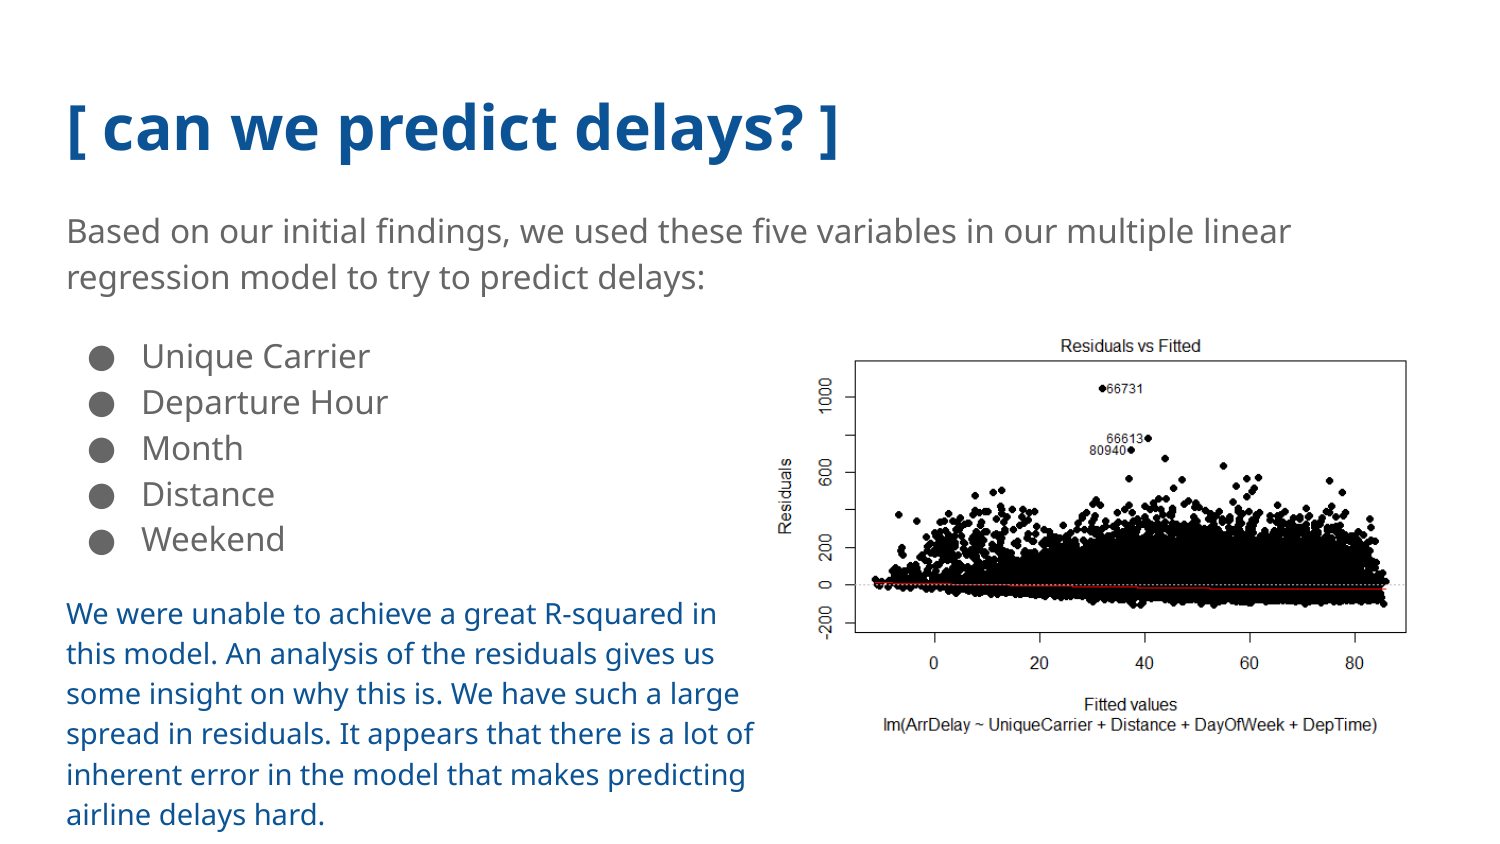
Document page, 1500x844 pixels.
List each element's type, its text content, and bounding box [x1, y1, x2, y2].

list Based on our initial findings, we used these five variables in our multiple linear regression model to try to predict delays: Unique Carrier Departure Hour Month Distance Weekend [51, 189, 1449, 574]
text_box We were unable to achieve a great R-squared in this model. An analysis of the residuals gives us some insight on why this is. We have such a large spread in residuals. It appears that there is a lot of inherent error in the model that makes predicting airline delays hard. [51, 574, 773, 820]
title [ can we predict delays? ] [51, 72, 1449, 167]
picture [772, 318, 1450, 737]
